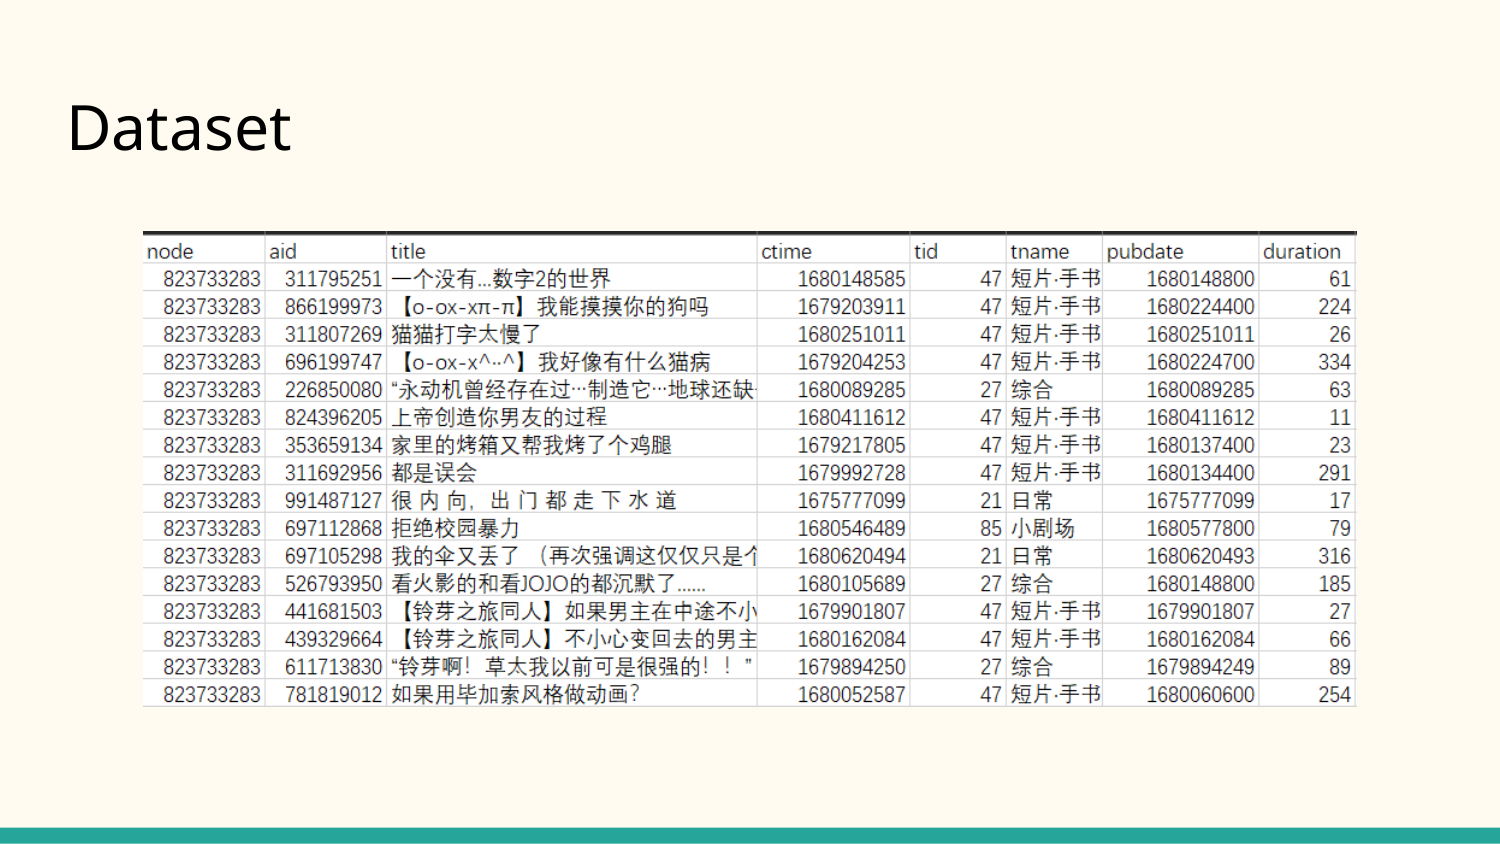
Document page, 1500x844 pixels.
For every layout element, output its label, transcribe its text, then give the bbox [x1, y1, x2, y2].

title Dataset [51, 72, 1449, 174]
picture [142, 231, 1357, 708]
